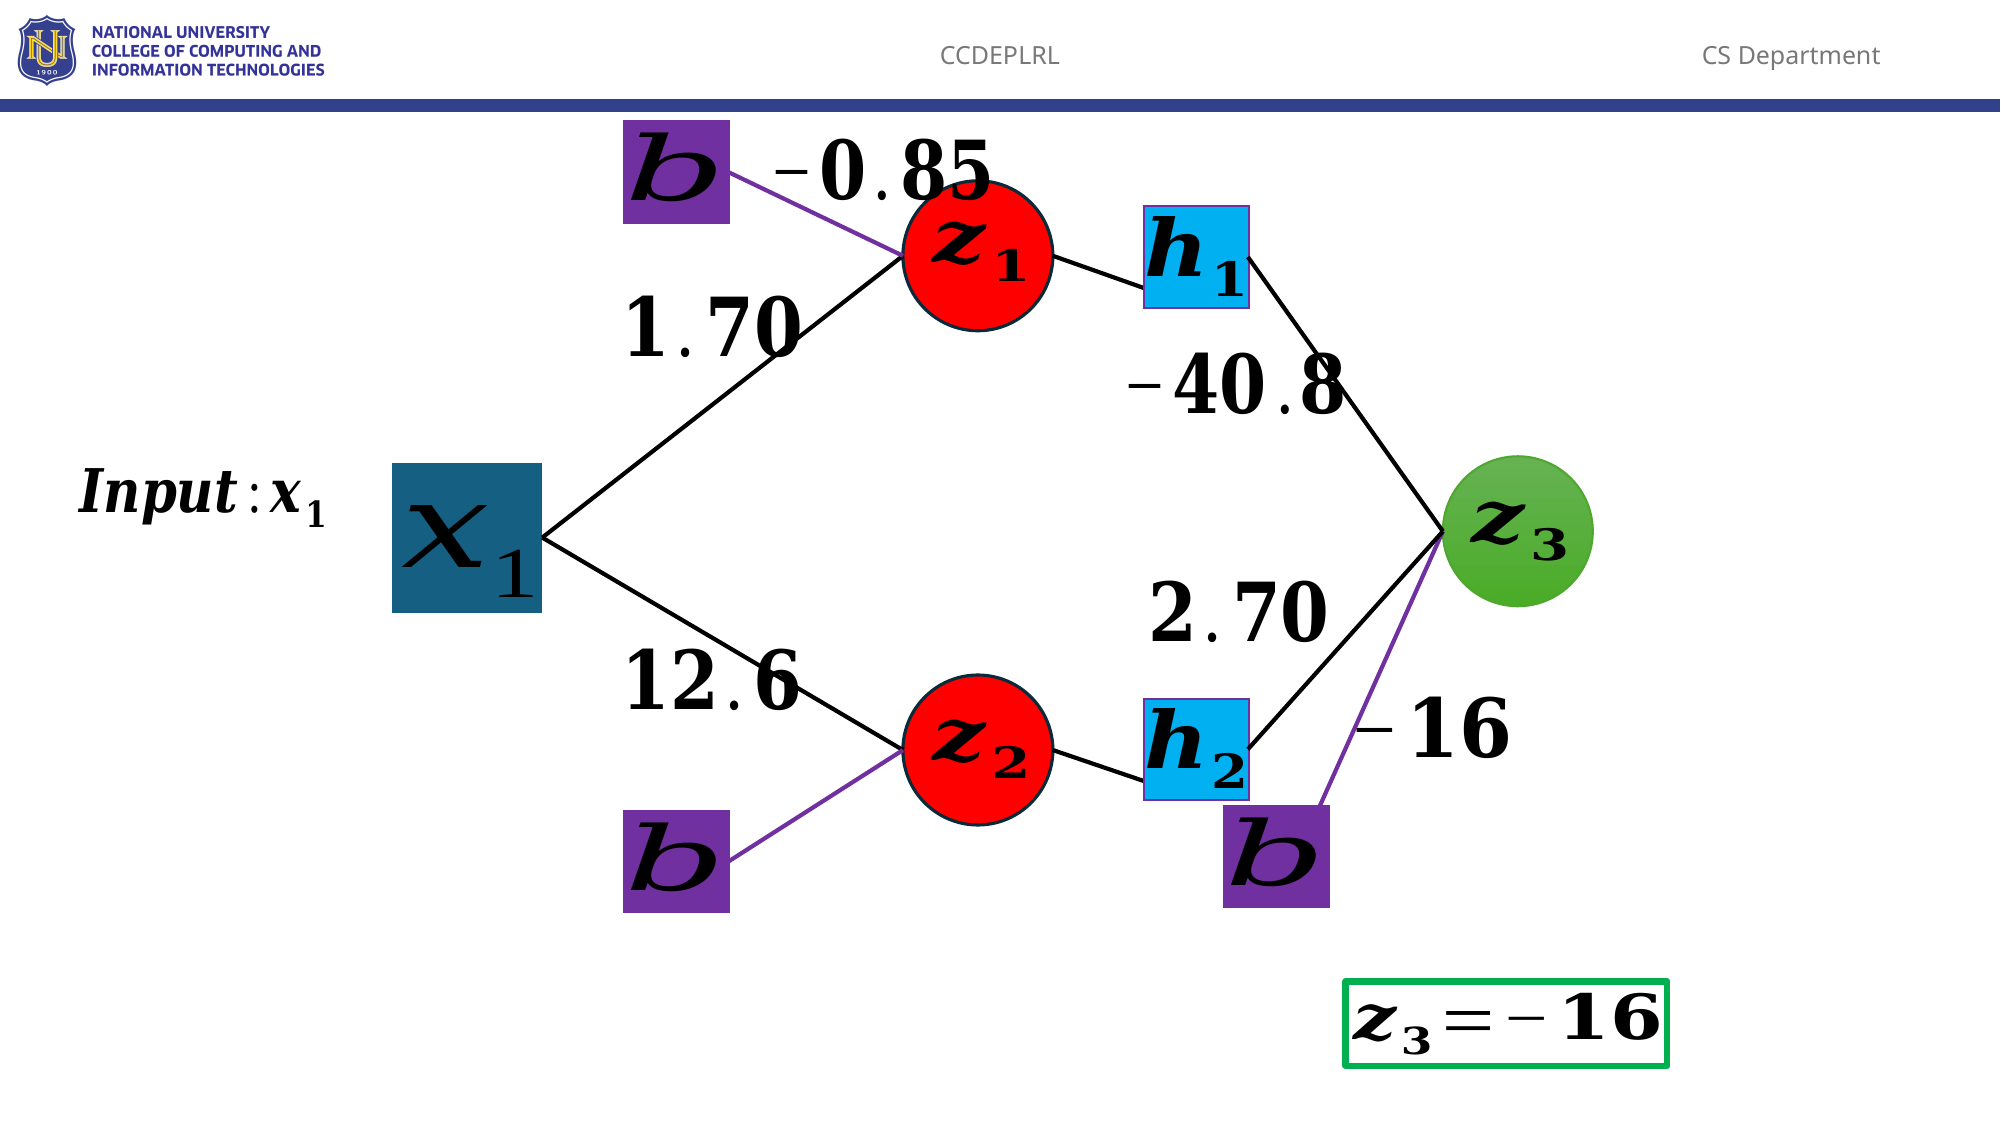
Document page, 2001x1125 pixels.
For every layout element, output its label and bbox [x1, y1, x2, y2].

text_box [1312, 750, 1444, 822]
text_box [727, 749, 904, 863]
text_box [1247, 256, 1444, 530]
text_box [727, 171, 904, 257]
text_box [541, 536, 904, 751]
picture [0, 0, 337, 99]
text_box [1247, 530, 1444, 750]
text_box [1444, 455, 1594, 608]
text_box [541, 255, 904, 536]
text_box [904, 179, 1055, 333]
text_box [904, 673, 1055, 827]
